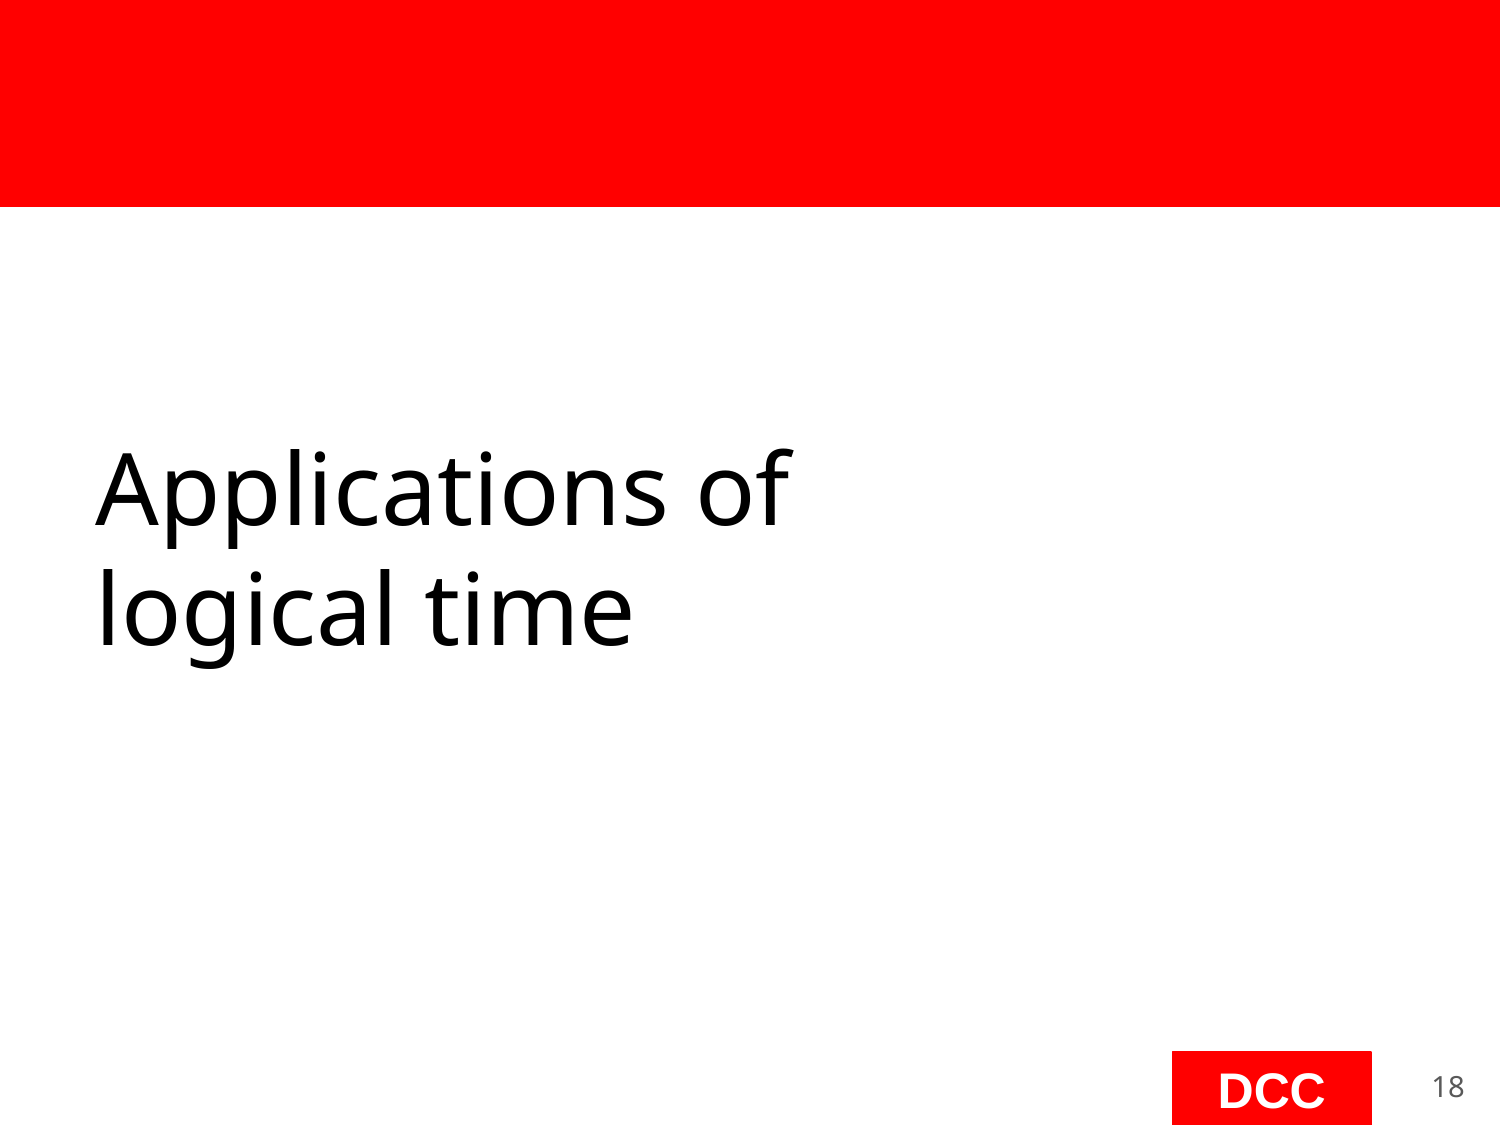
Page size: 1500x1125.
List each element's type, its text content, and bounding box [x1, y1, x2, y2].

title Applications of logical time [80, 98, 1125, 994]
slide_number ‹#› [1389, 1044, 1480, 1125]
